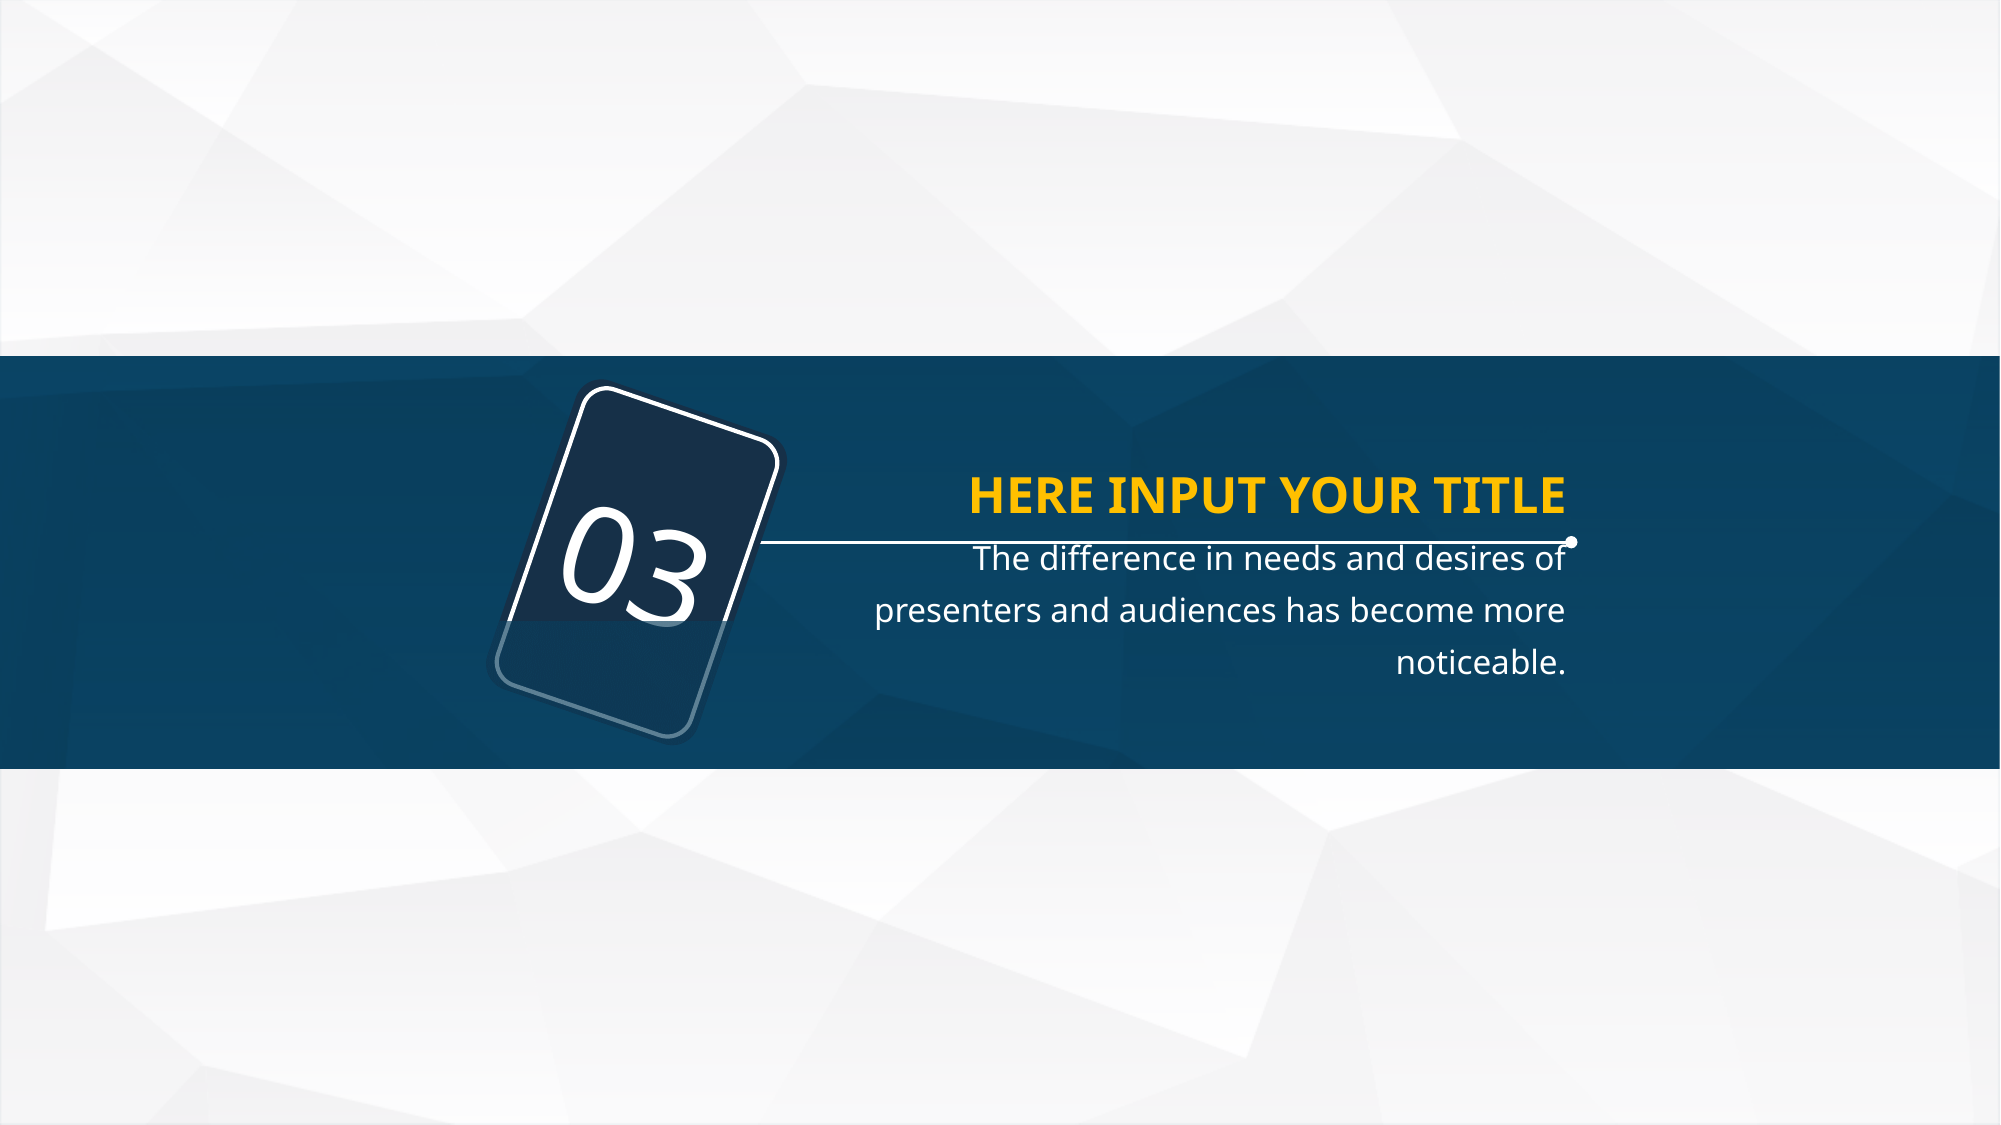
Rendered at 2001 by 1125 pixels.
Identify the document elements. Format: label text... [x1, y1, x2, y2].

text_box HERE INPUT YOUR TITLE [803, 457, 1567, 541]
picture [0, 0, 2000, 1125]
text_box [649, 734, 683, 739]
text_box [495, 398, 748, 726]
text_box The difference in needs and desires of presenters and audiences has become more noticeable. [832, 551, 1567, 657]
